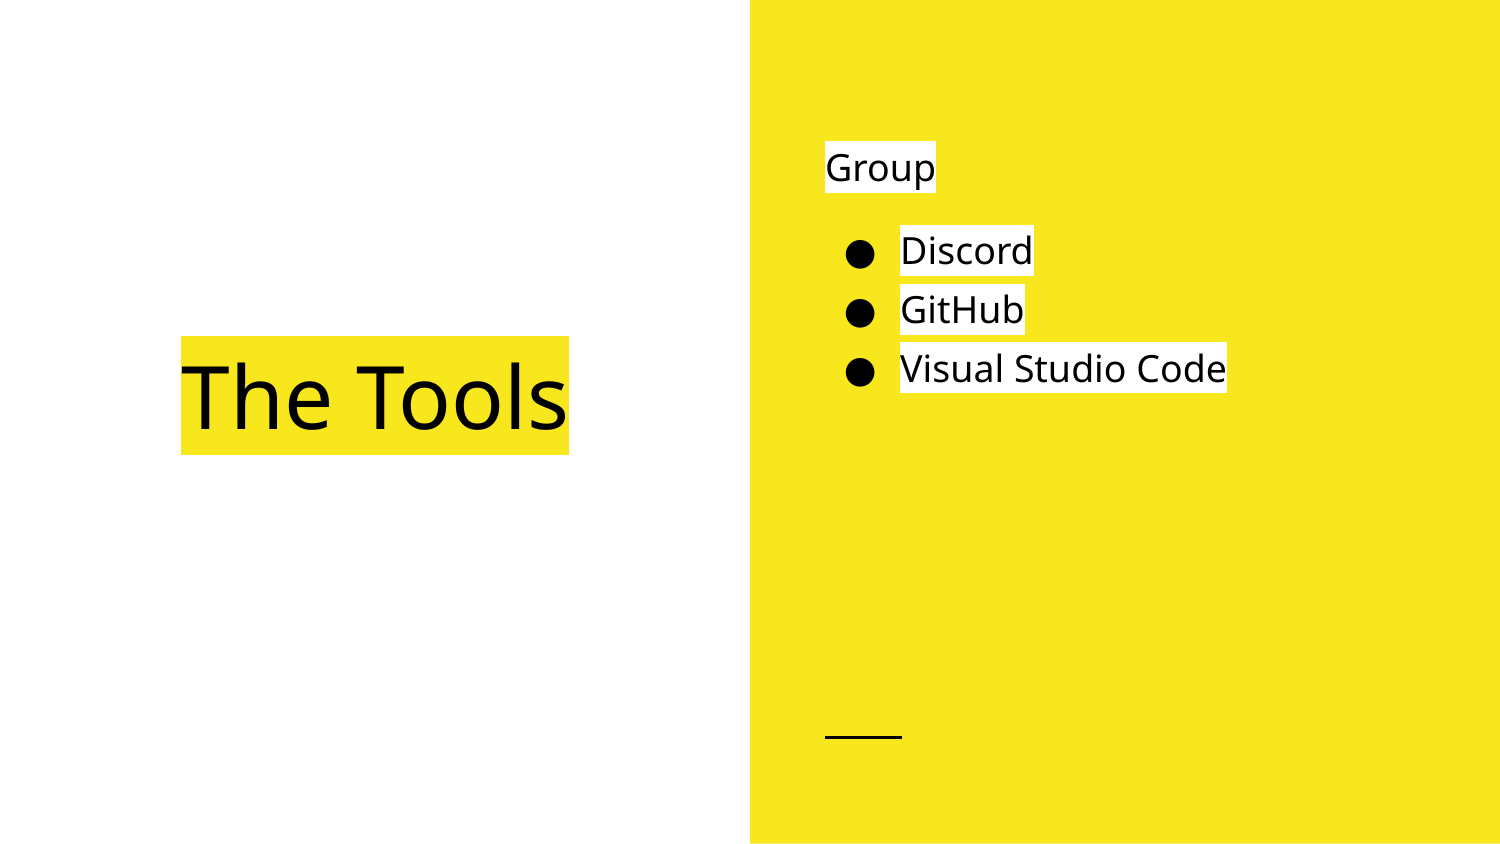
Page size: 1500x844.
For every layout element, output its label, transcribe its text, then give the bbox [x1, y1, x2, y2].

list Group Discord GitHub Visual Studio Code [810, 118, 1440, 725]
title The Tools [43, 177, 708, 471]
